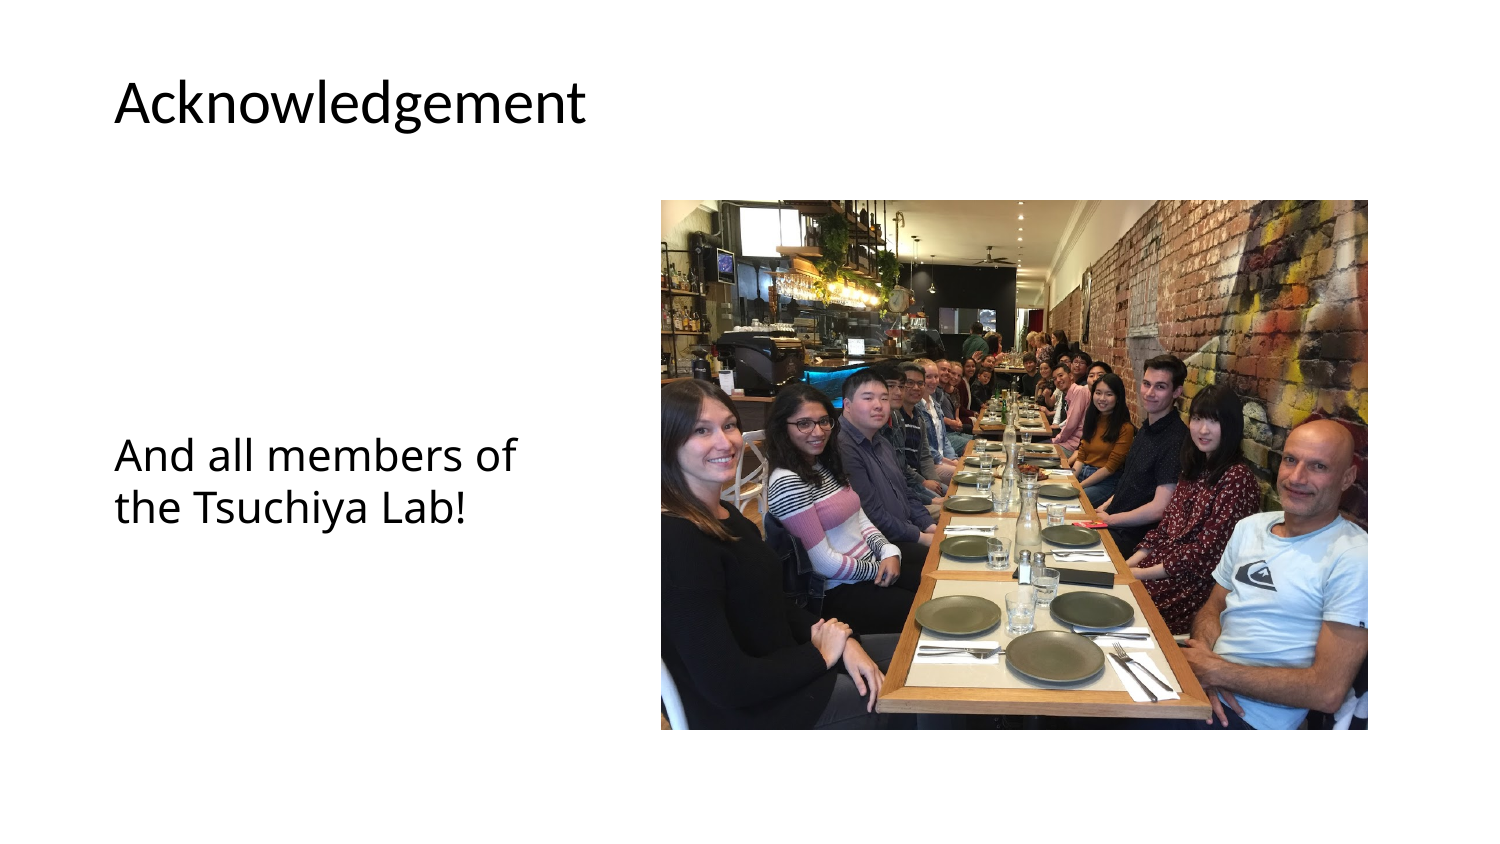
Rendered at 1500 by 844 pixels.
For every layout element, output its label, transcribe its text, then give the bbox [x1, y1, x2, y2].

title Acknowledgement [103, 21, 1397, 185]
picture [661, 200, 1368, 730]
text_box And all members of the Tsuchiya Lab! [103, 421, 591, 540]
